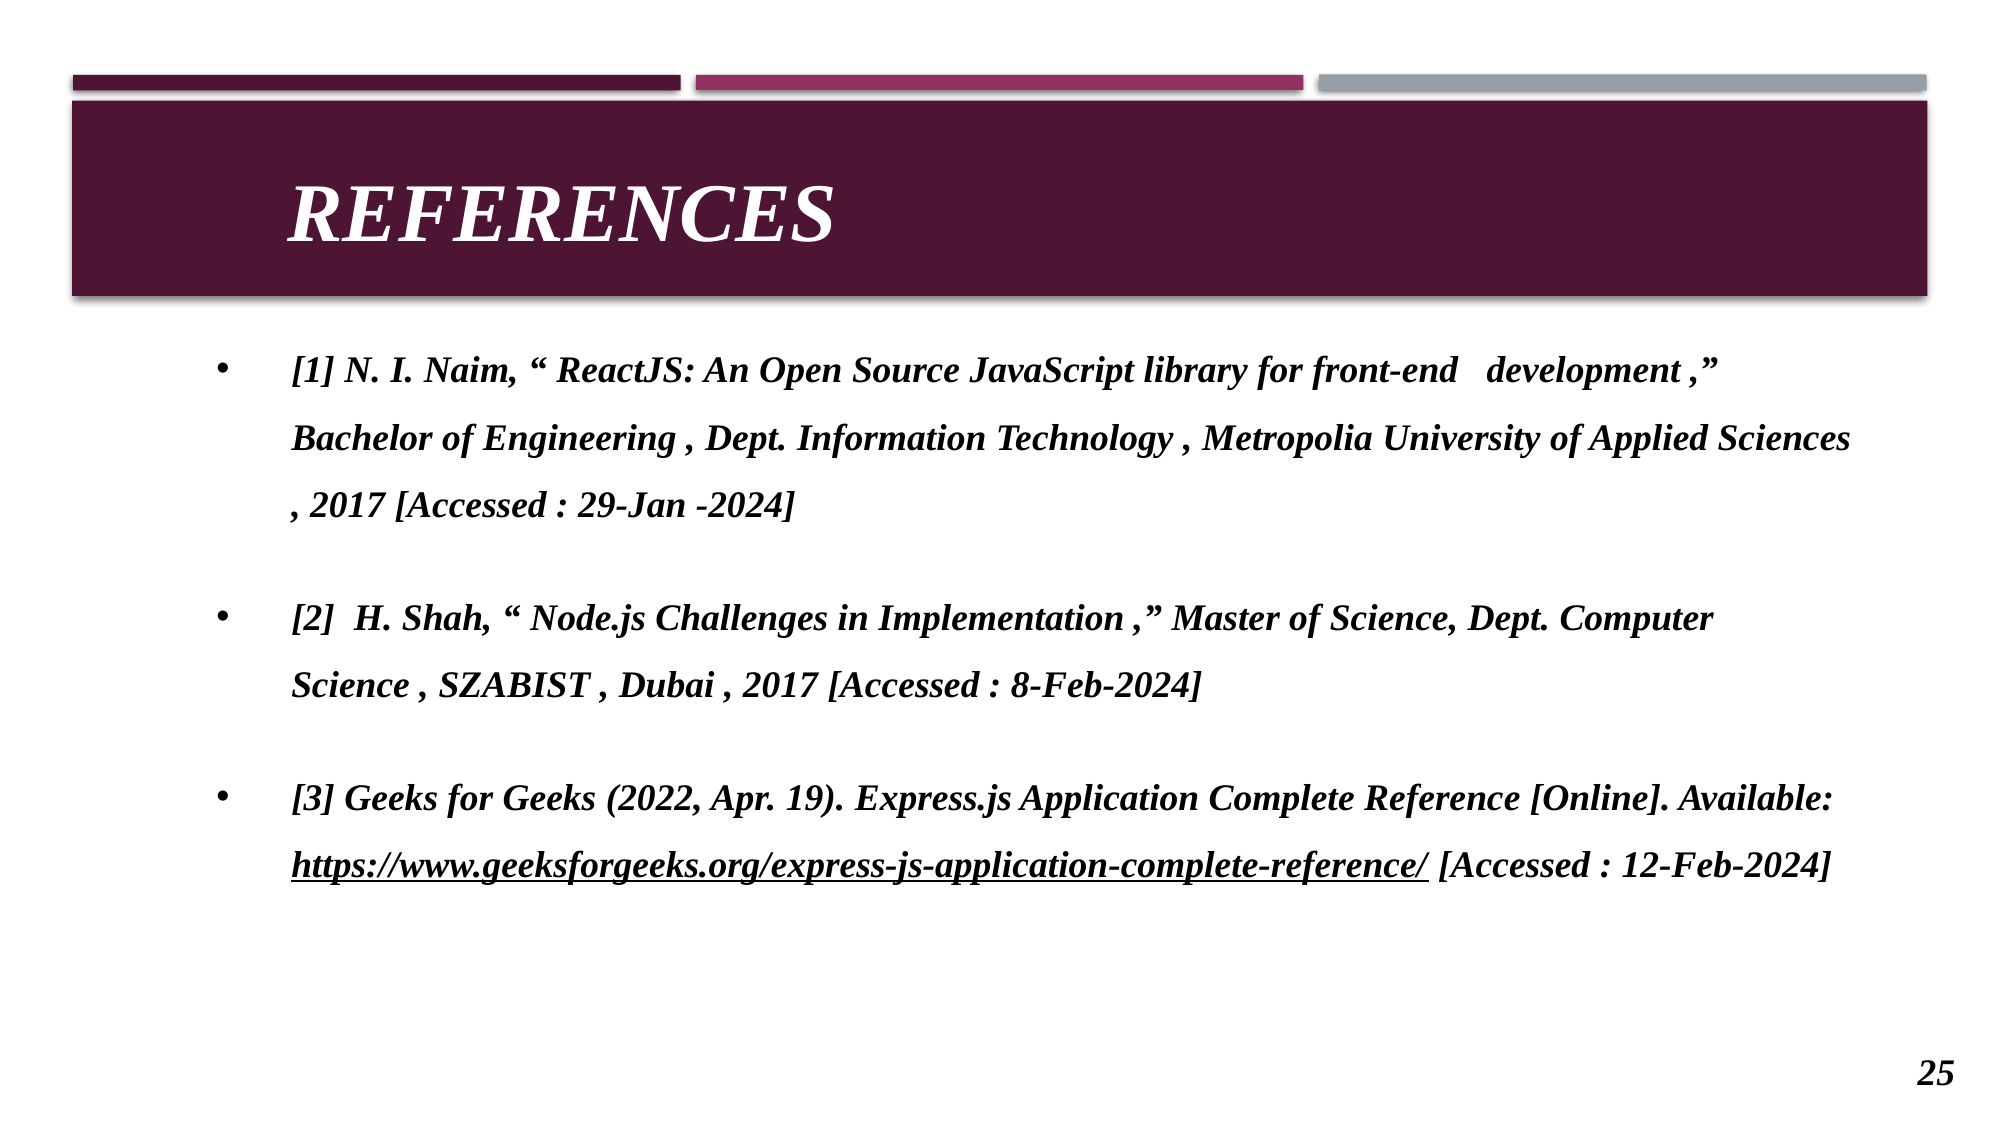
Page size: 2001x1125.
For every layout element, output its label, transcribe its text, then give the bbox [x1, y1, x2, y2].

title References [162, 92, 962, 266]
slide_number 25 [1797, 1040, 1971, 1101]
text_box [1] N. I. Naim, “ ReactJS: An Open Source JavaScript library for front-end development ,” Bachelor of Engineering , Dept. Information Technology , Metropolia University of Applied Sciences , 2017 [Accessed : 29-Jan -2024] [2] H. Shah, “ Node.js Challenges in Implementation ,” Master of Science, Dept. Computer Science , SZABIST , Dubai , 2017 [Accessed : 8-Feb-2024] [3] Geeks for Geeks (2022, Apr. 19). Express.js Application Complete Reference [Online]. Available: https://www.geeksforgeeks.org/express-js-application-complete-reference/ [Accessed : 12-Feb-2024] [201, 315, 1871, 893]
